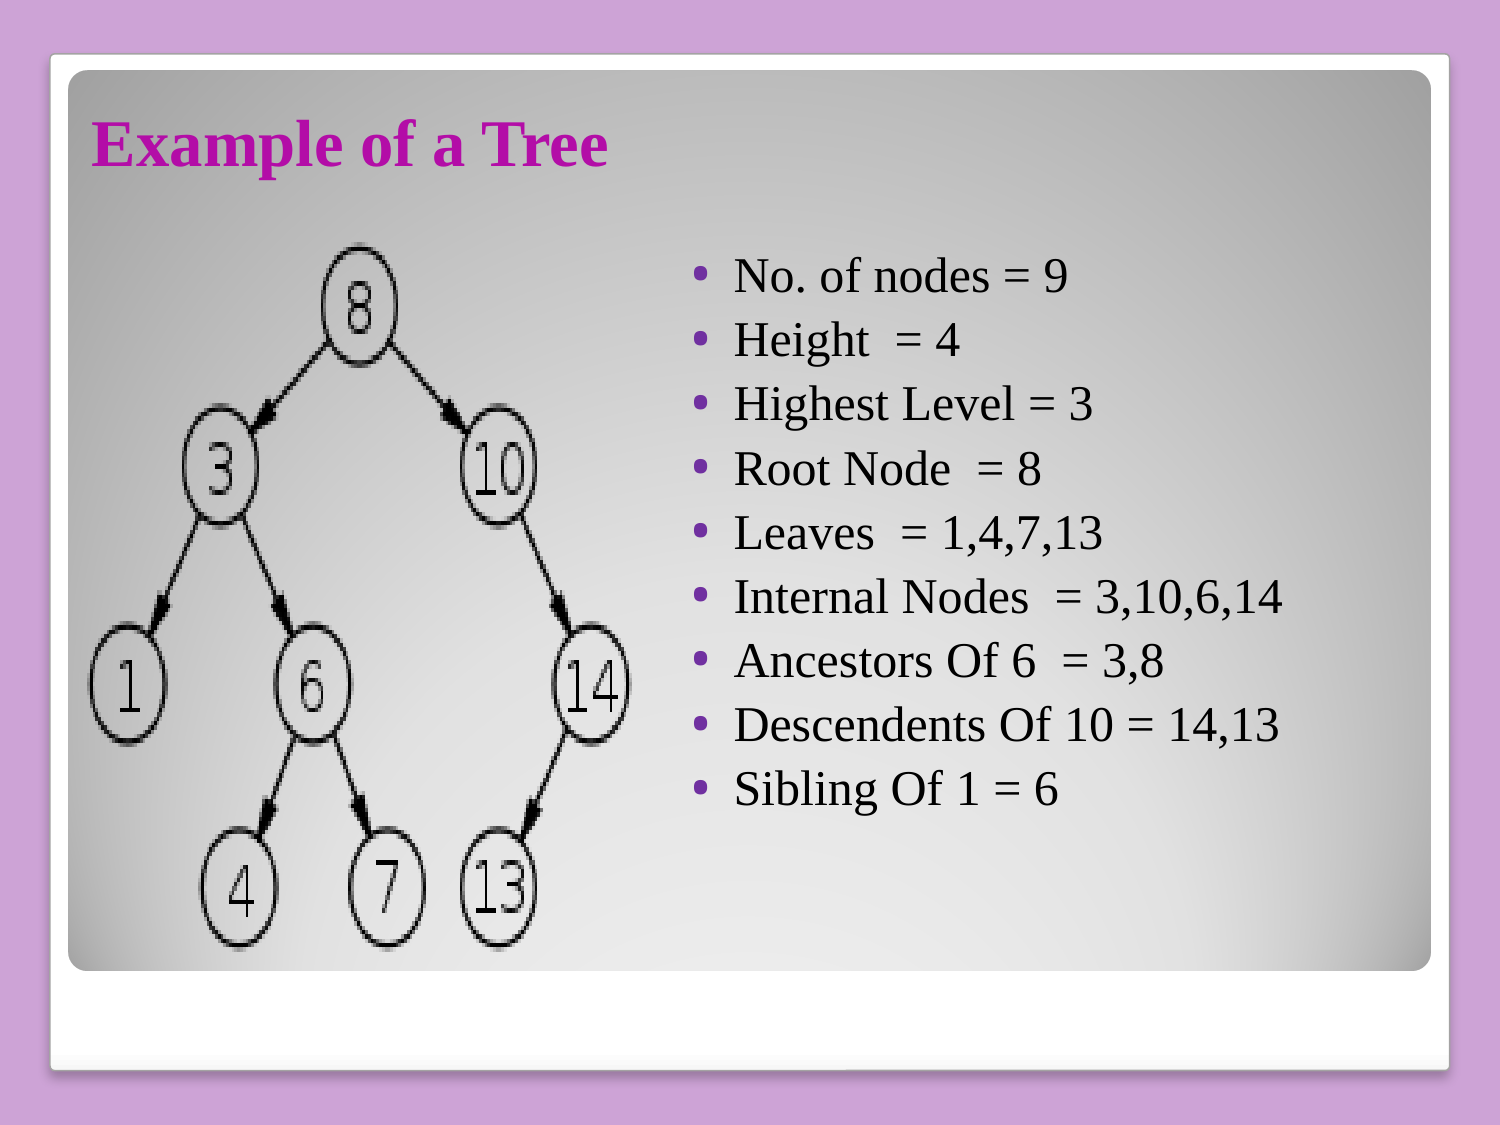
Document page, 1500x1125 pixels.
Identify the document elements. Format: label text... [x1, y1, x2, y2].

picture [67, 69, 1432, 972]
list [81, 234, 638, 962]
title Example of a Tree [76, 46, 1427, 188]
list No. of nodes = 9 Height = 4 Highest Level = 3 Root Node = 8 Leaves = 1,4,7,13 Internal Nodes = 3,10,6,14 Ancestors Of 6 = 3,8 Descendents Of 10 = 14,13 Sibling Of 1 = 6 [643, 227, 1425, 1125]
